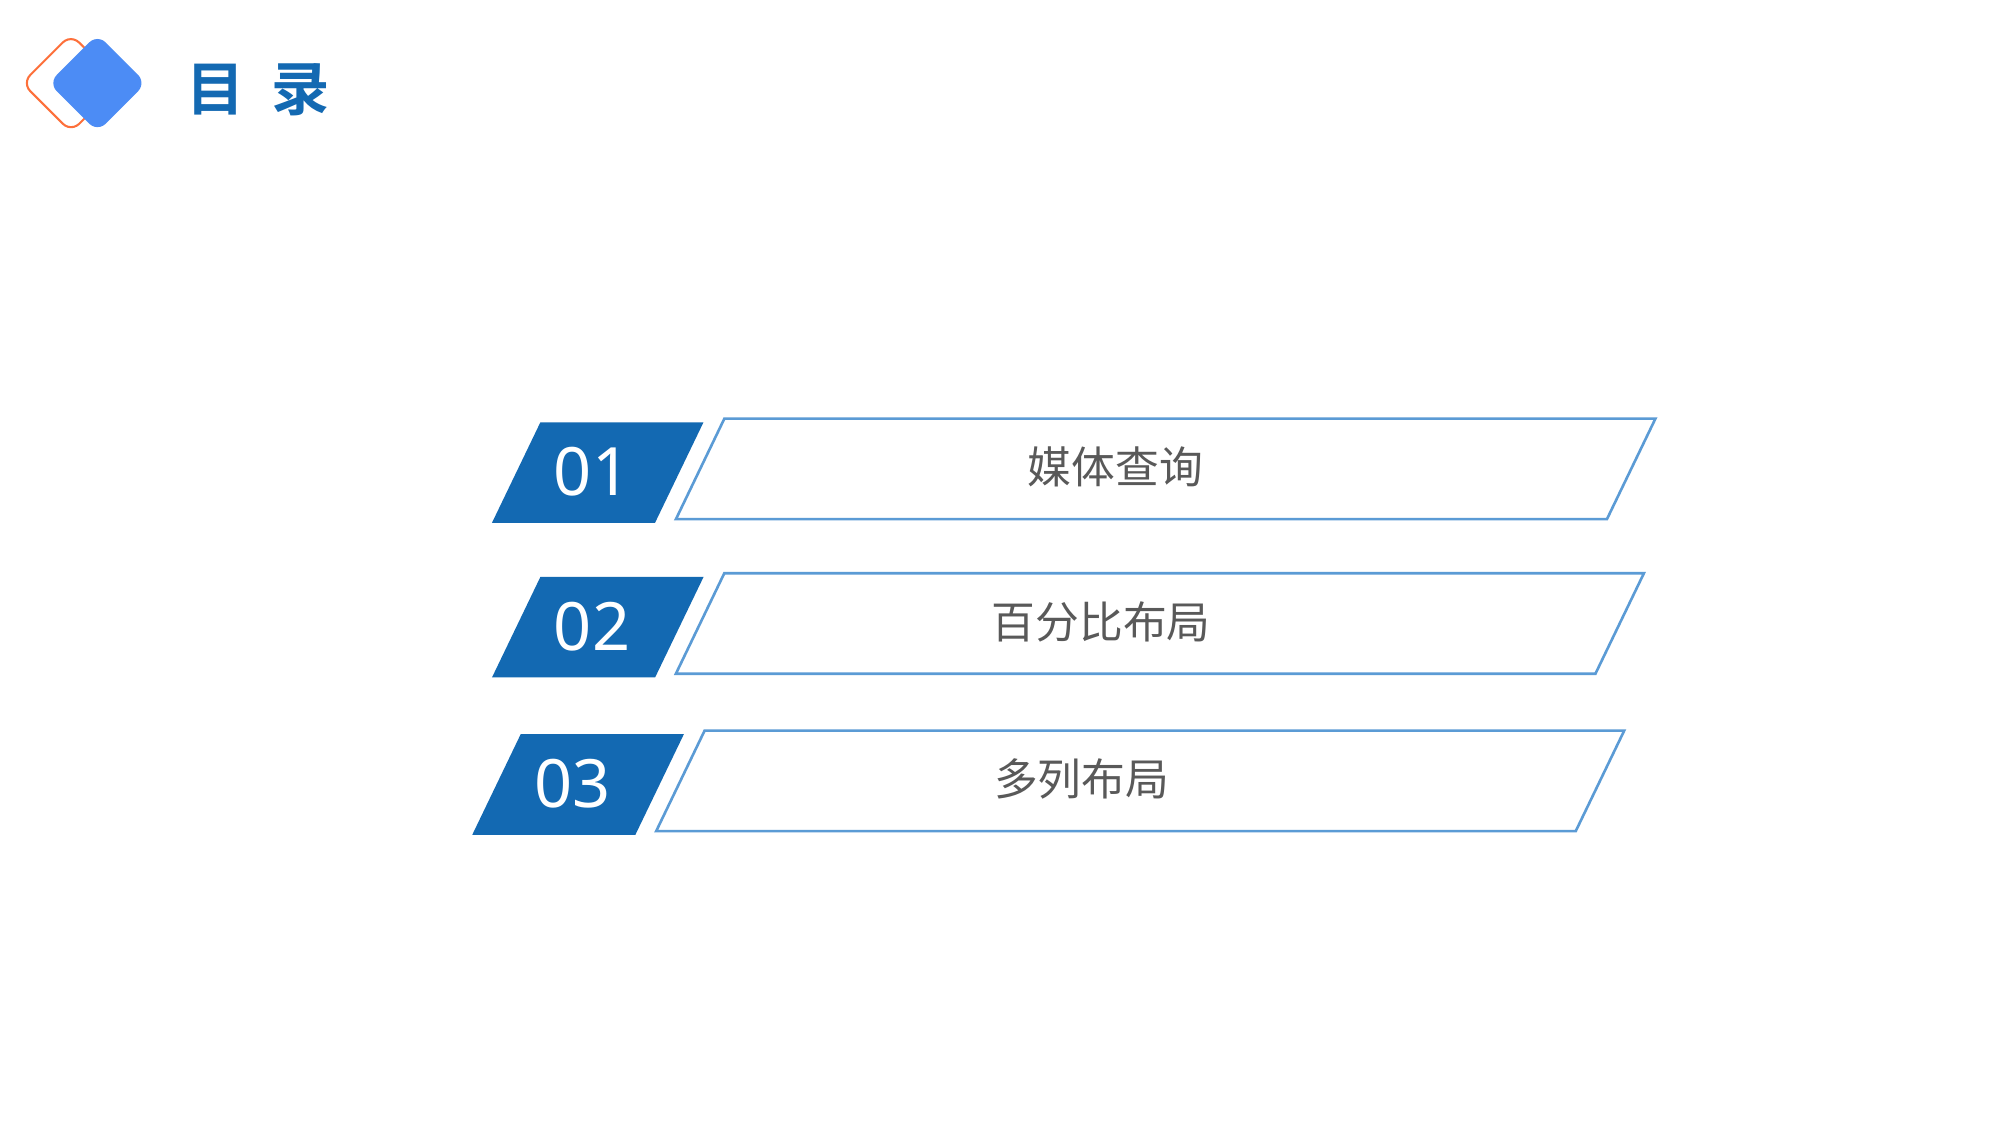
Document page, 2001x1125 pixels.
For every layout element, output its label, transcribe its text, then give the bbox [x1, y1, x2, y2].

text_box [491, 575, 707, 678]
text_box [675, 573, 1644, 674]
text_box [491, 418, 1656, 523]
text_box 目 录 [171, 52, 839, 131]
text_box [472, 733, 688, 835]
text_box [656, 730, 1625, 832]
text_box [36, 40, 776, 126]
